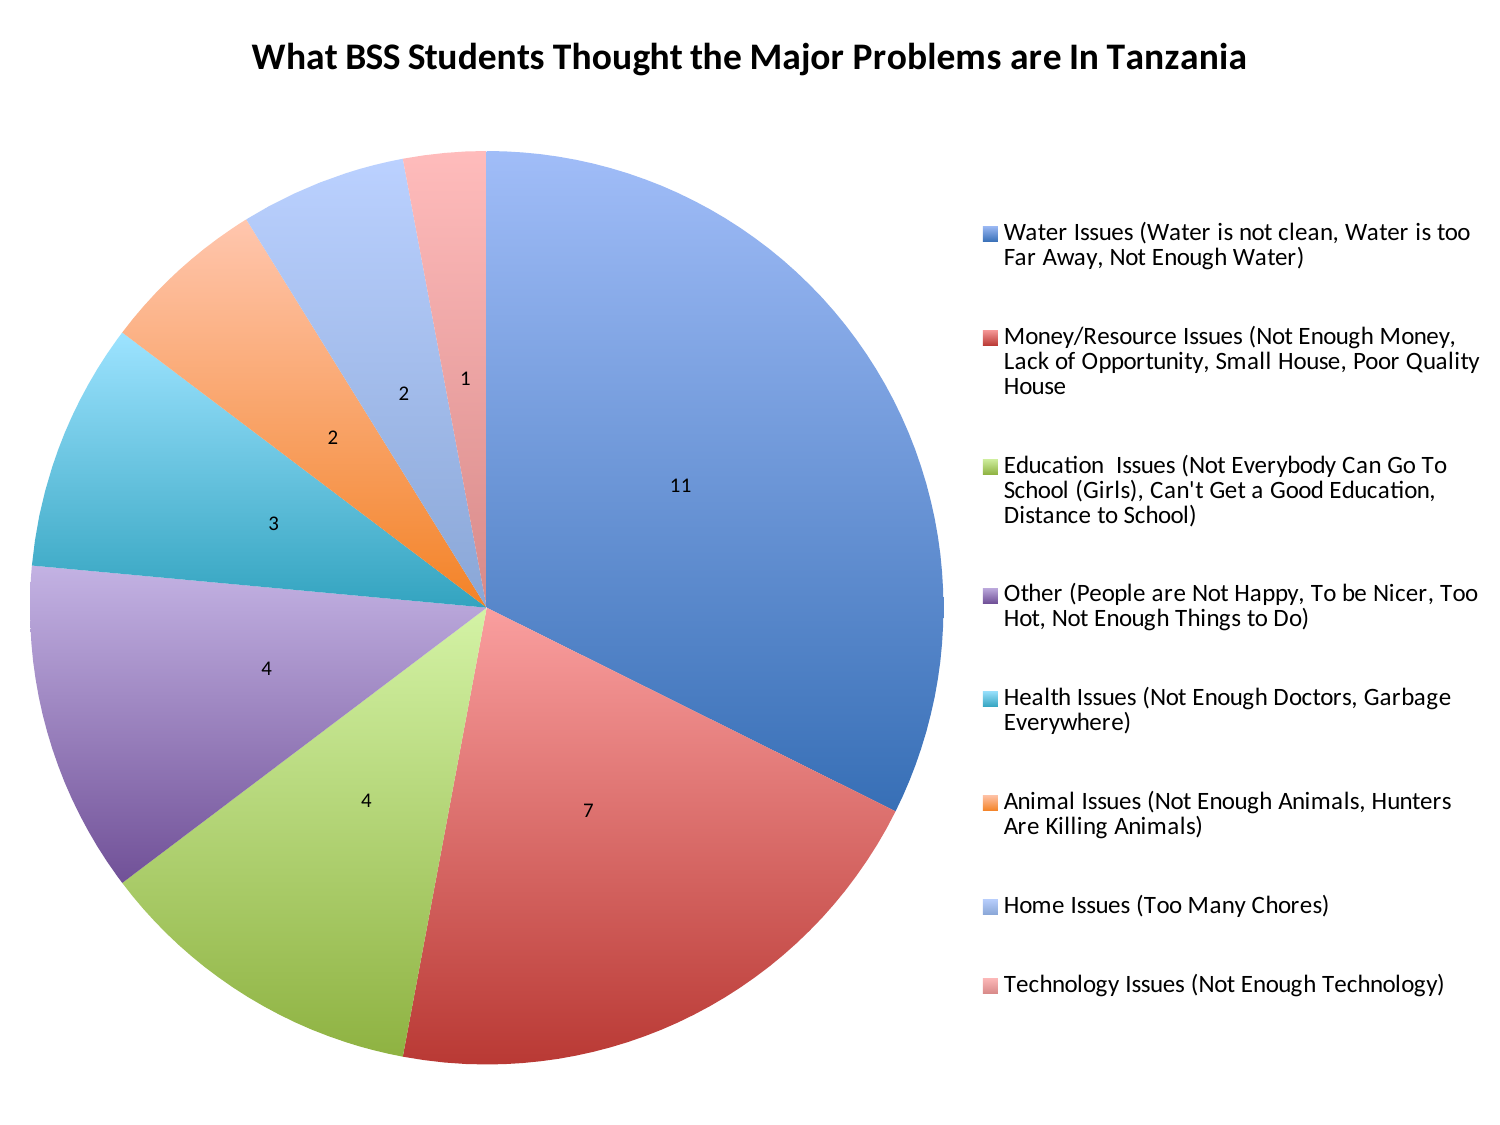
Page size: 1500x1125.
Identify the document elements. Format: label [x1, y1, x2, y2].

chart [0, 0, 1500, 1125]
